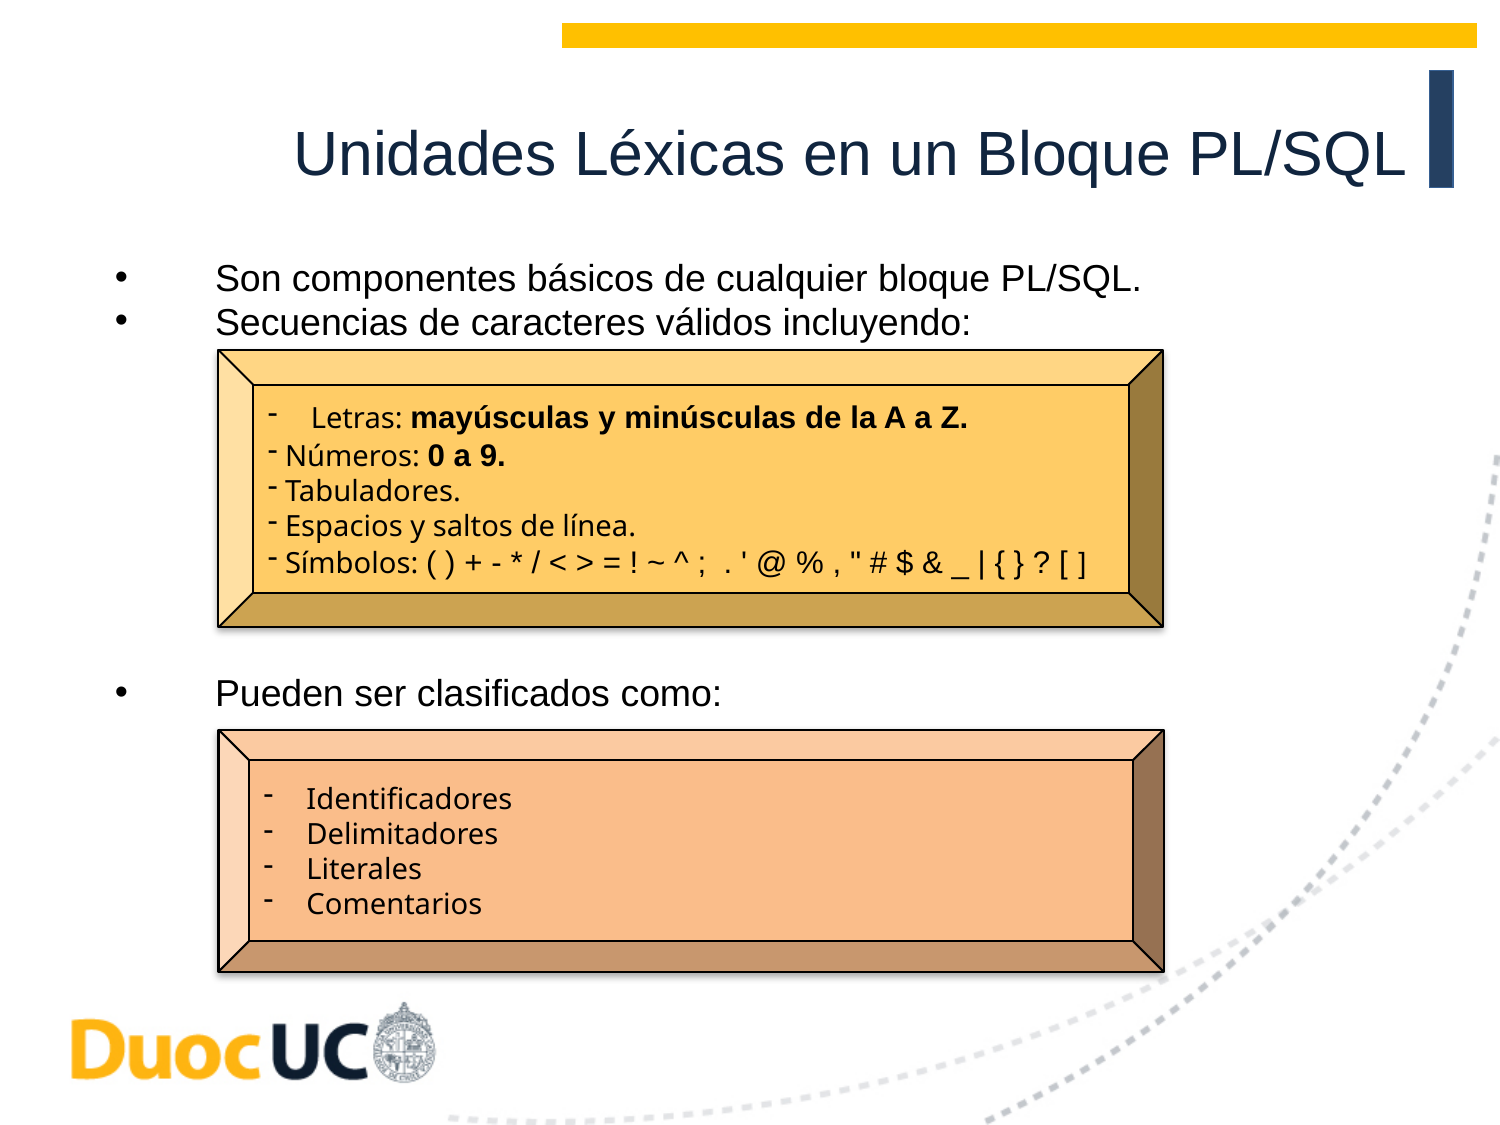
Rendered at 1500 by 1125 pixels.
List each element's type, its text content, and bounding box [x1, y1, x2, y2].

text_box Identificadores Delimitadores Literales Comentarios [217, 729, 1165, 973]
text_box Letras: mayúsculas y minúsculas de la A a Z. Números: 0 a 9. Tabuladores. Espacios y saltos de línea. Símbolos: ( ) + - * / < > = ! ~ ^ ; . ' @ % , " # $ & _ | { } ? [ ] [217, 349, 1164, 628]
title Unidades Léxicas en un Bloque PL/SQL [144, 30, 1424, 272]
text_box Son componentes básicos de cualquier bloque PL/SQL. Secuencias de caracteres válidos incluyendo: Pueden ser clasificados como: [100, 255, 1412, 323]
picture [0, 0, 1500, 1125]
